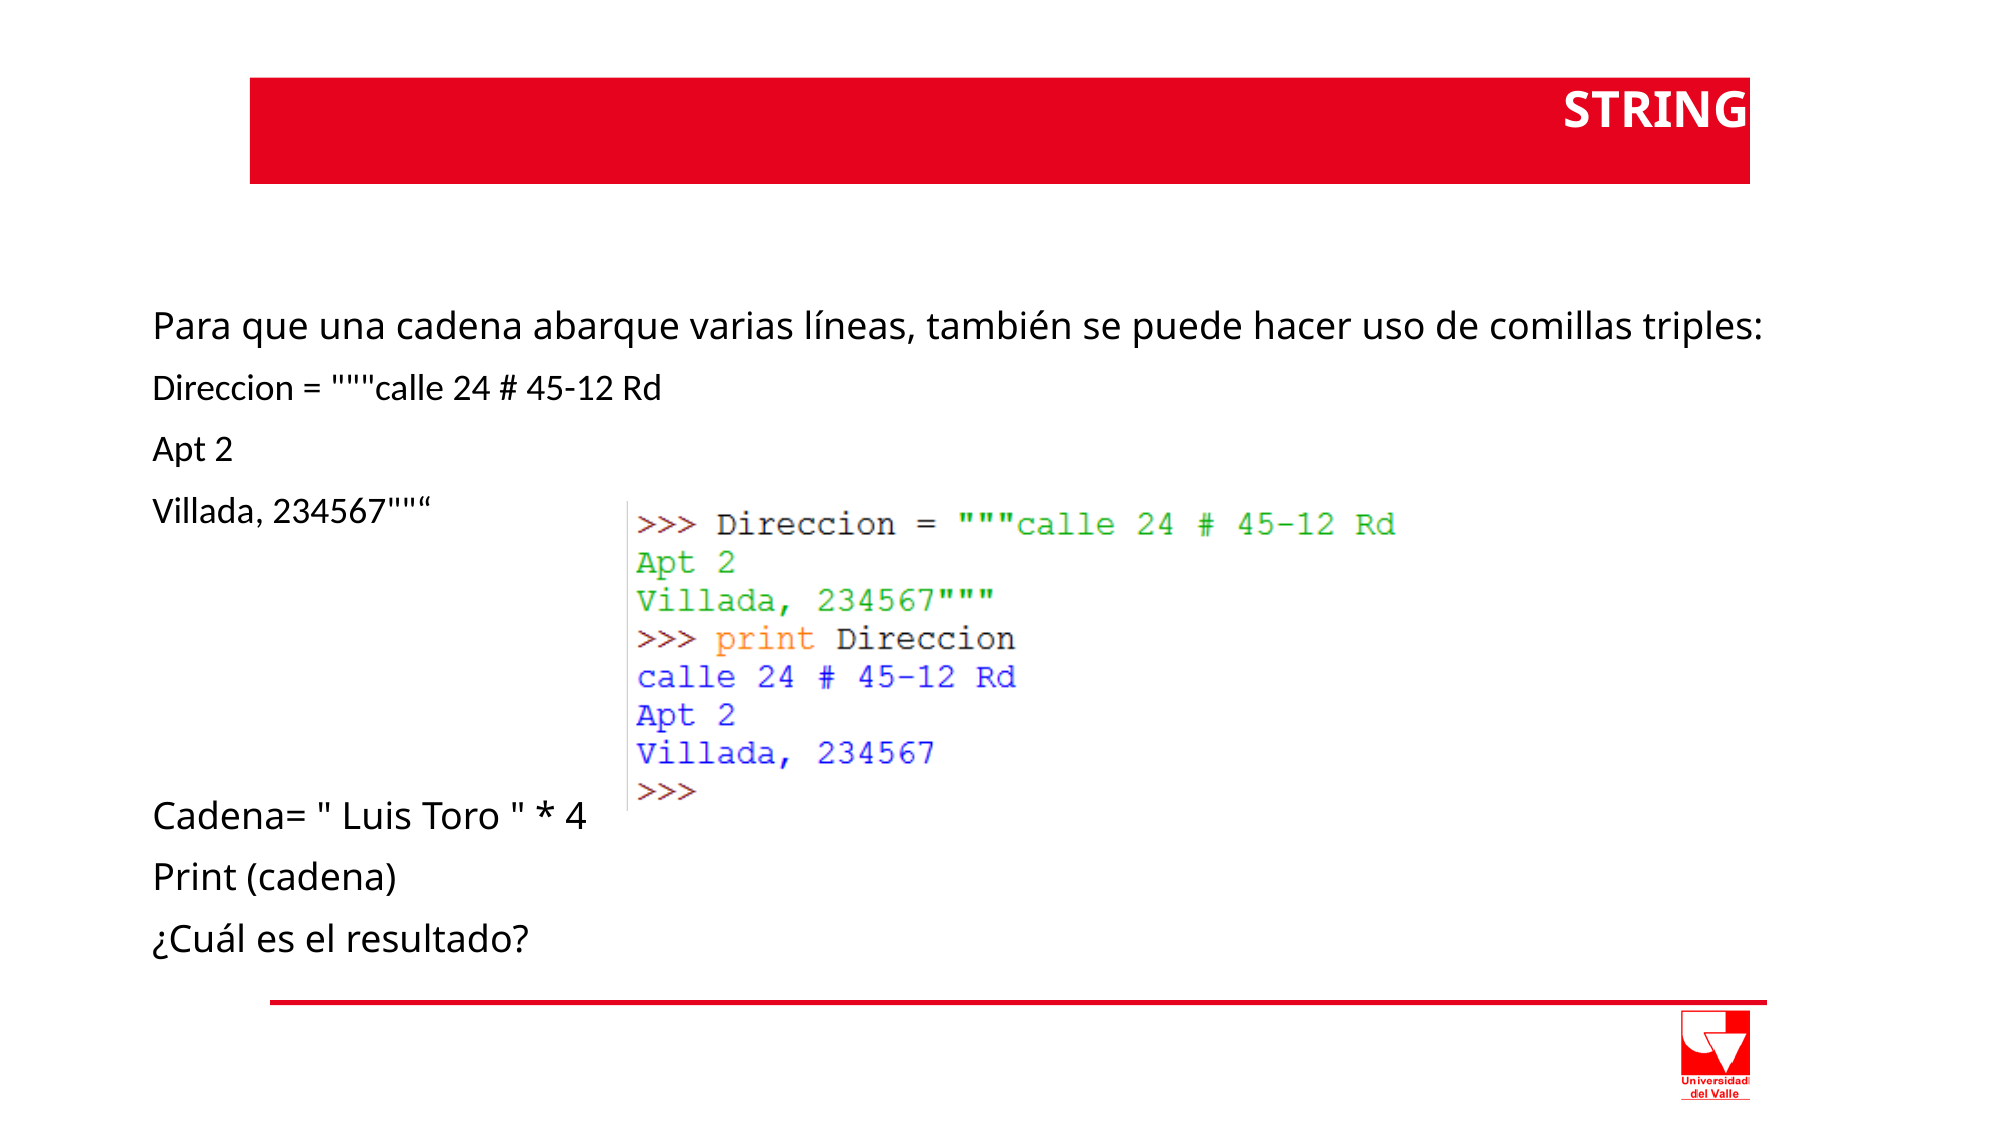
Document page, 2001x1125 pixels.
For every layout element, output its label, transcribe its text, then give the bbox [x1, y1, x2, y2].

text_box [1680, 1014, 1750, 1100]
list Para que una cadena abarque varias líneas, también se puede hacer uso de comillas triples: Direccion = """calle 24 # 45-12 Rd Apt 2 Villada, 234567""“ Cadena= " Luis Toro " * 4 Print (cadena) ¿Cuál es el resultado? [137, 299, 1863, 1014]
text_box STRING [249, 77, 1750, 184]
picture [626, 501, 1560, 812]
